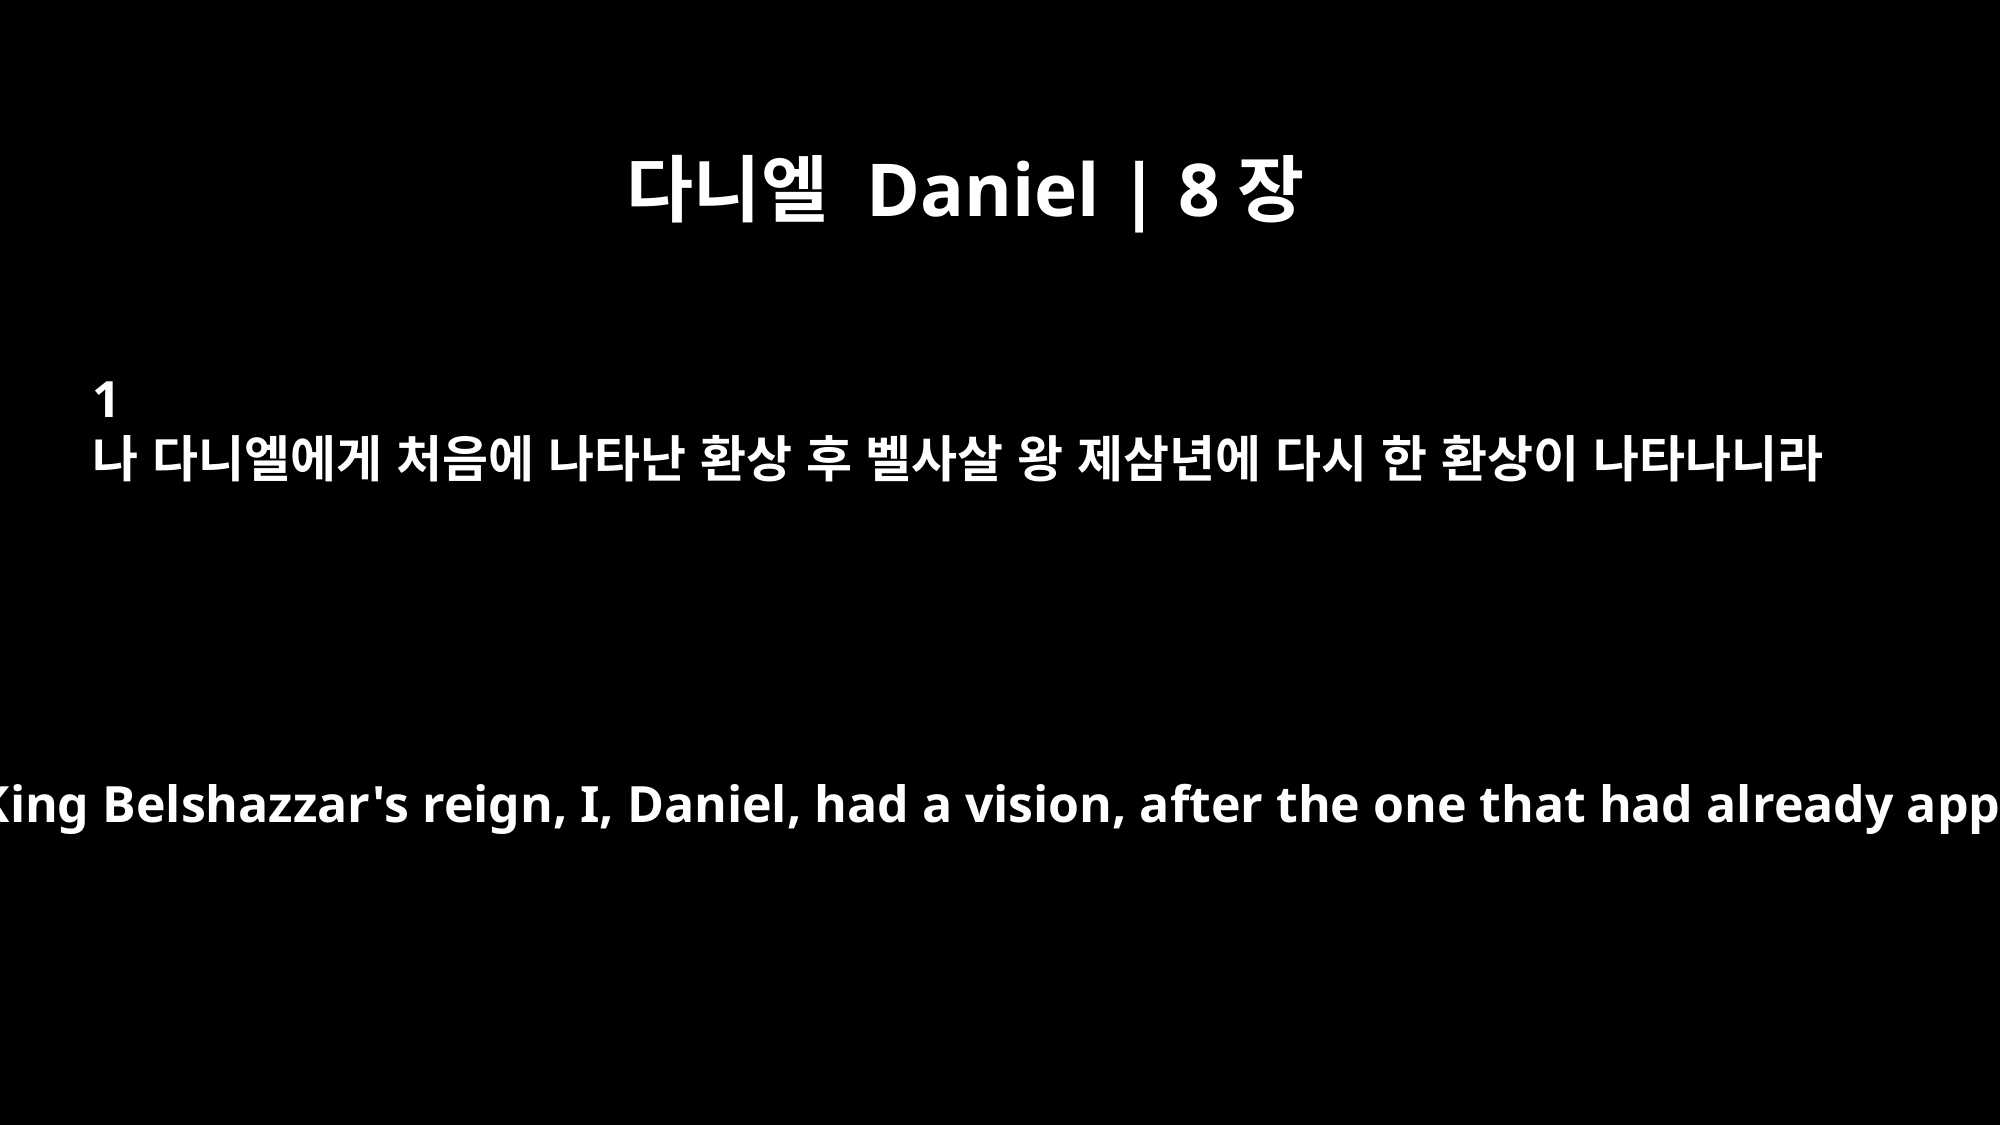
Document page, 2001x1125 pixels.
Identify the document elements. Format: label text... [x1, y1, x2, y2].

text_box 다니엘 Daniel | 8장 [611, 136, 1320, 239]
text_box In the third year of King Belshazzar's reign, I, Daniel, had a vision, after the one that had already appeared to me. [0, 764, 2000, 840]
text_box 1 나 다니엘에게 처음에 나타난 환상 후 벨사살 왕 제삼년에 다시 한 환상이 나타나니라 [77, 359, 1840, 495]
